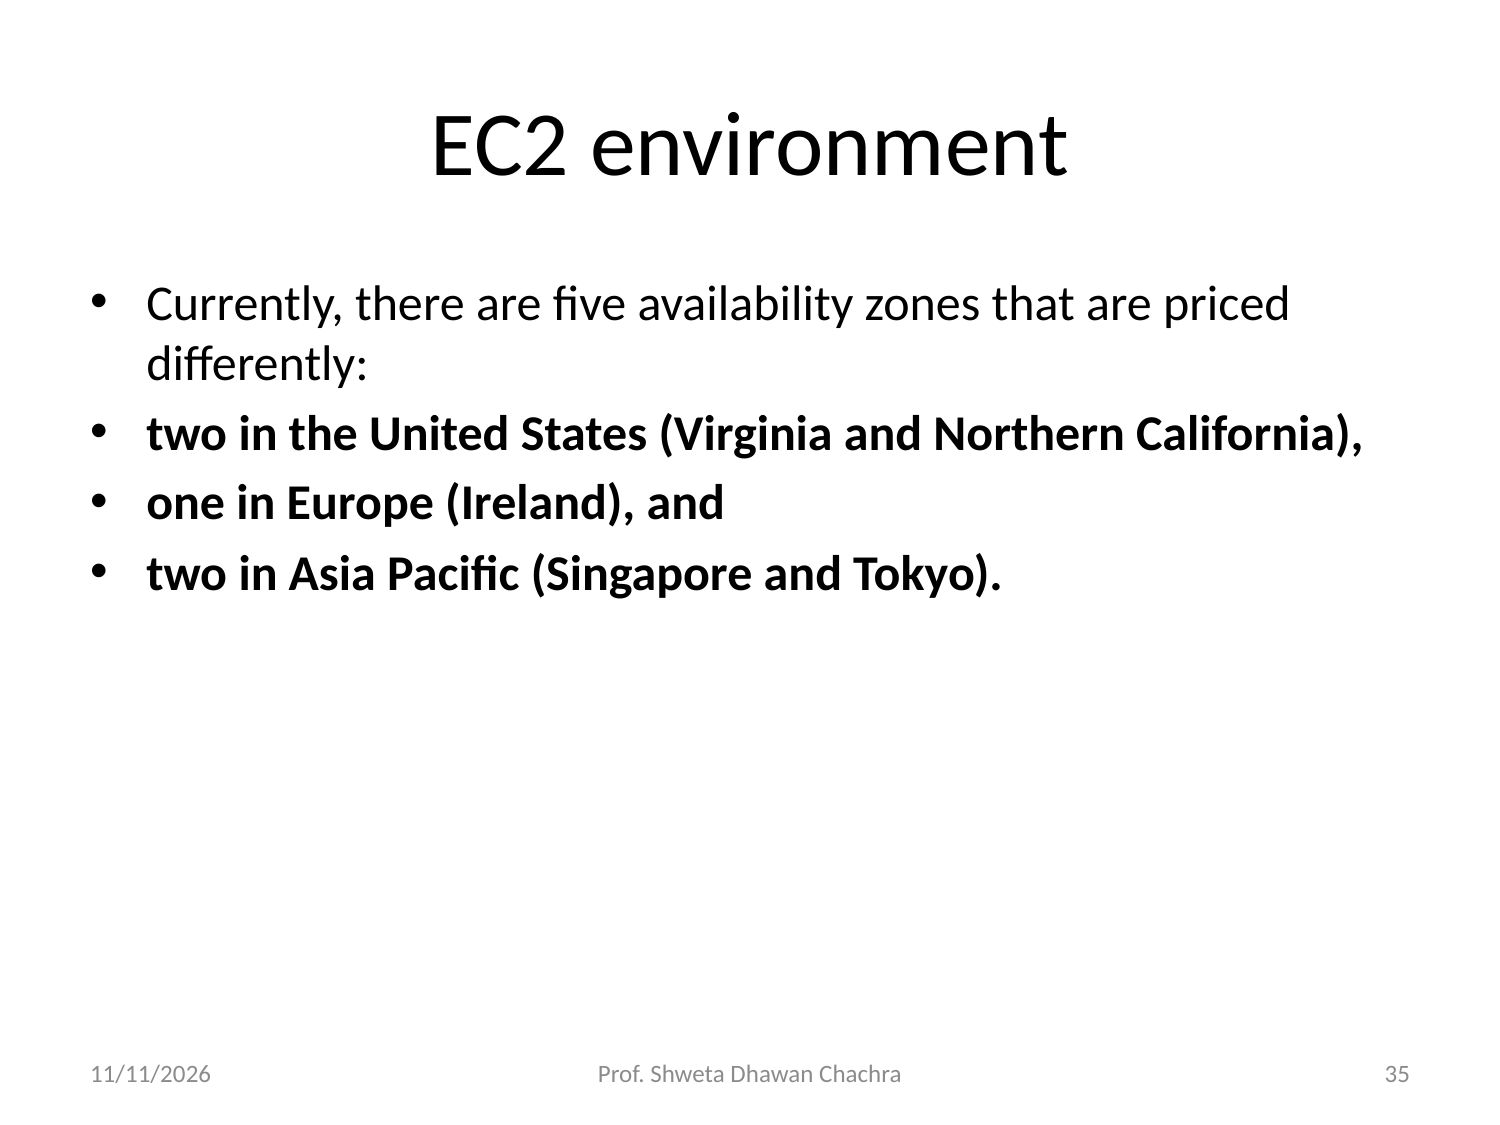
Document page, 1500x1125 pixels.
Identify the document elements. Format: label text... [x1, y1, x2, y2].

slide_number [75, 1042, 425, 1103]
list Currently, there are five availability zones that are priced differently: two in the United States (Virginia and Northern California), one in Europe (Ireland), and two in Asia Pacific (Singapore and Tokyo). [75, 262, 1425, 1005]
title EC2 environment [75, 45, 1425, 233]
footer Prof. Shweta Dhawan Chachra [512, 1042, 988, 1103]
slide_number 35 [1074, 1042, 1425, 1103]
